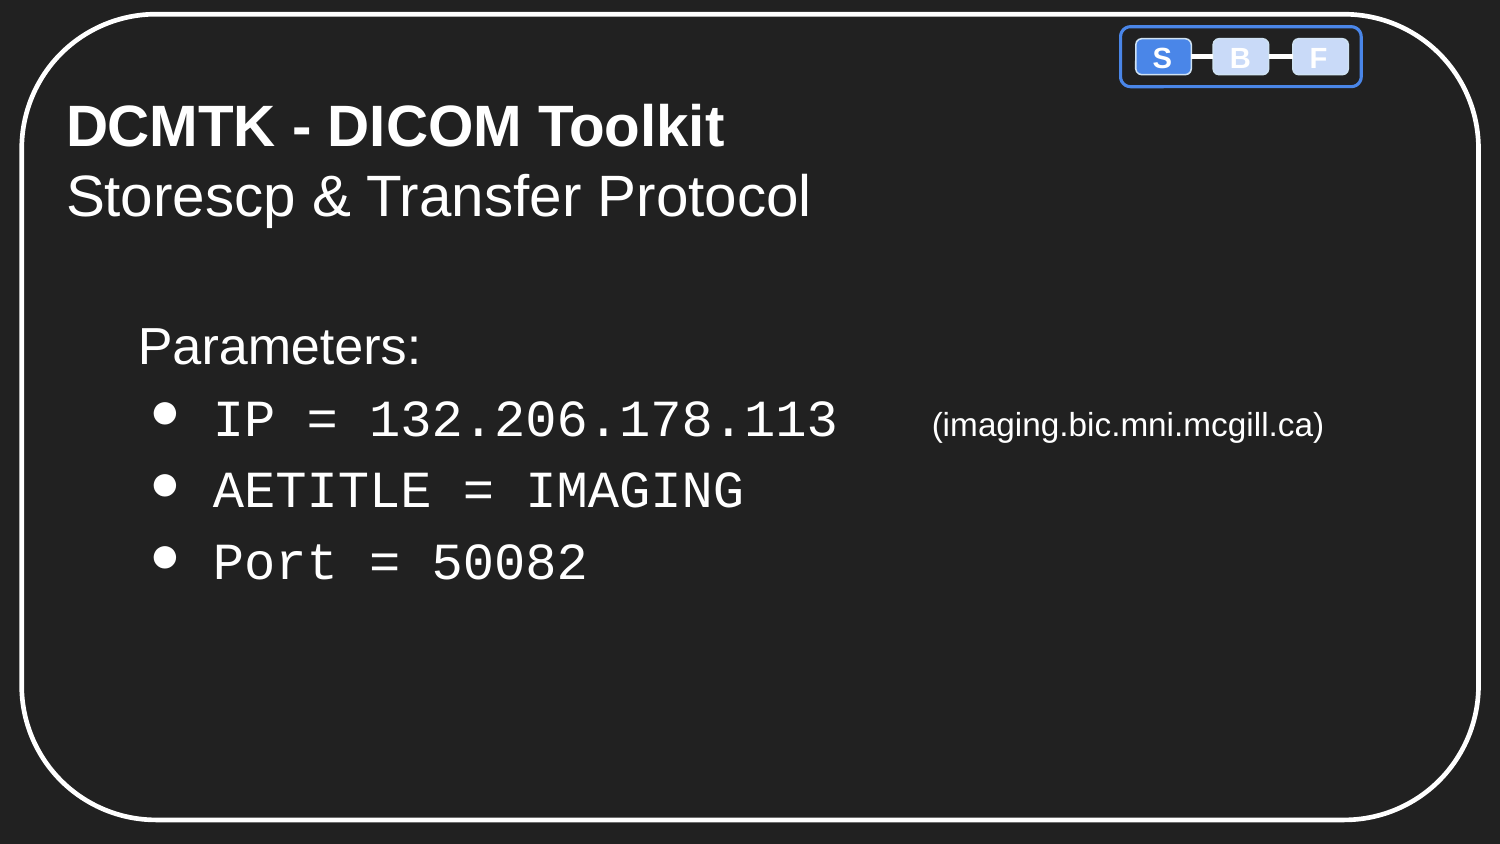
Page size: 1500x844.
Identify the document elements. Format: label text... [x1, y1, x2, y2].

text_box [1120, 26, 1362, 87]
title DCMTK - DICOM Toolkit Storescp & Transfer Protocol [51, 72, 1449, 247]
text_box S [1135, 38, 1192, 75]
text_box F [1292, 38, 1349, 75]
text_box [21, 14, 1479, 820]
text_box Parameters: IP = 132.206.178.113 (imaging.bic.mni.mcgill.ca) AETITLE = IMAGING Port = 50082 [123, 287, 1362, 665]
text_box B [1213, 38, 1269, 75]
